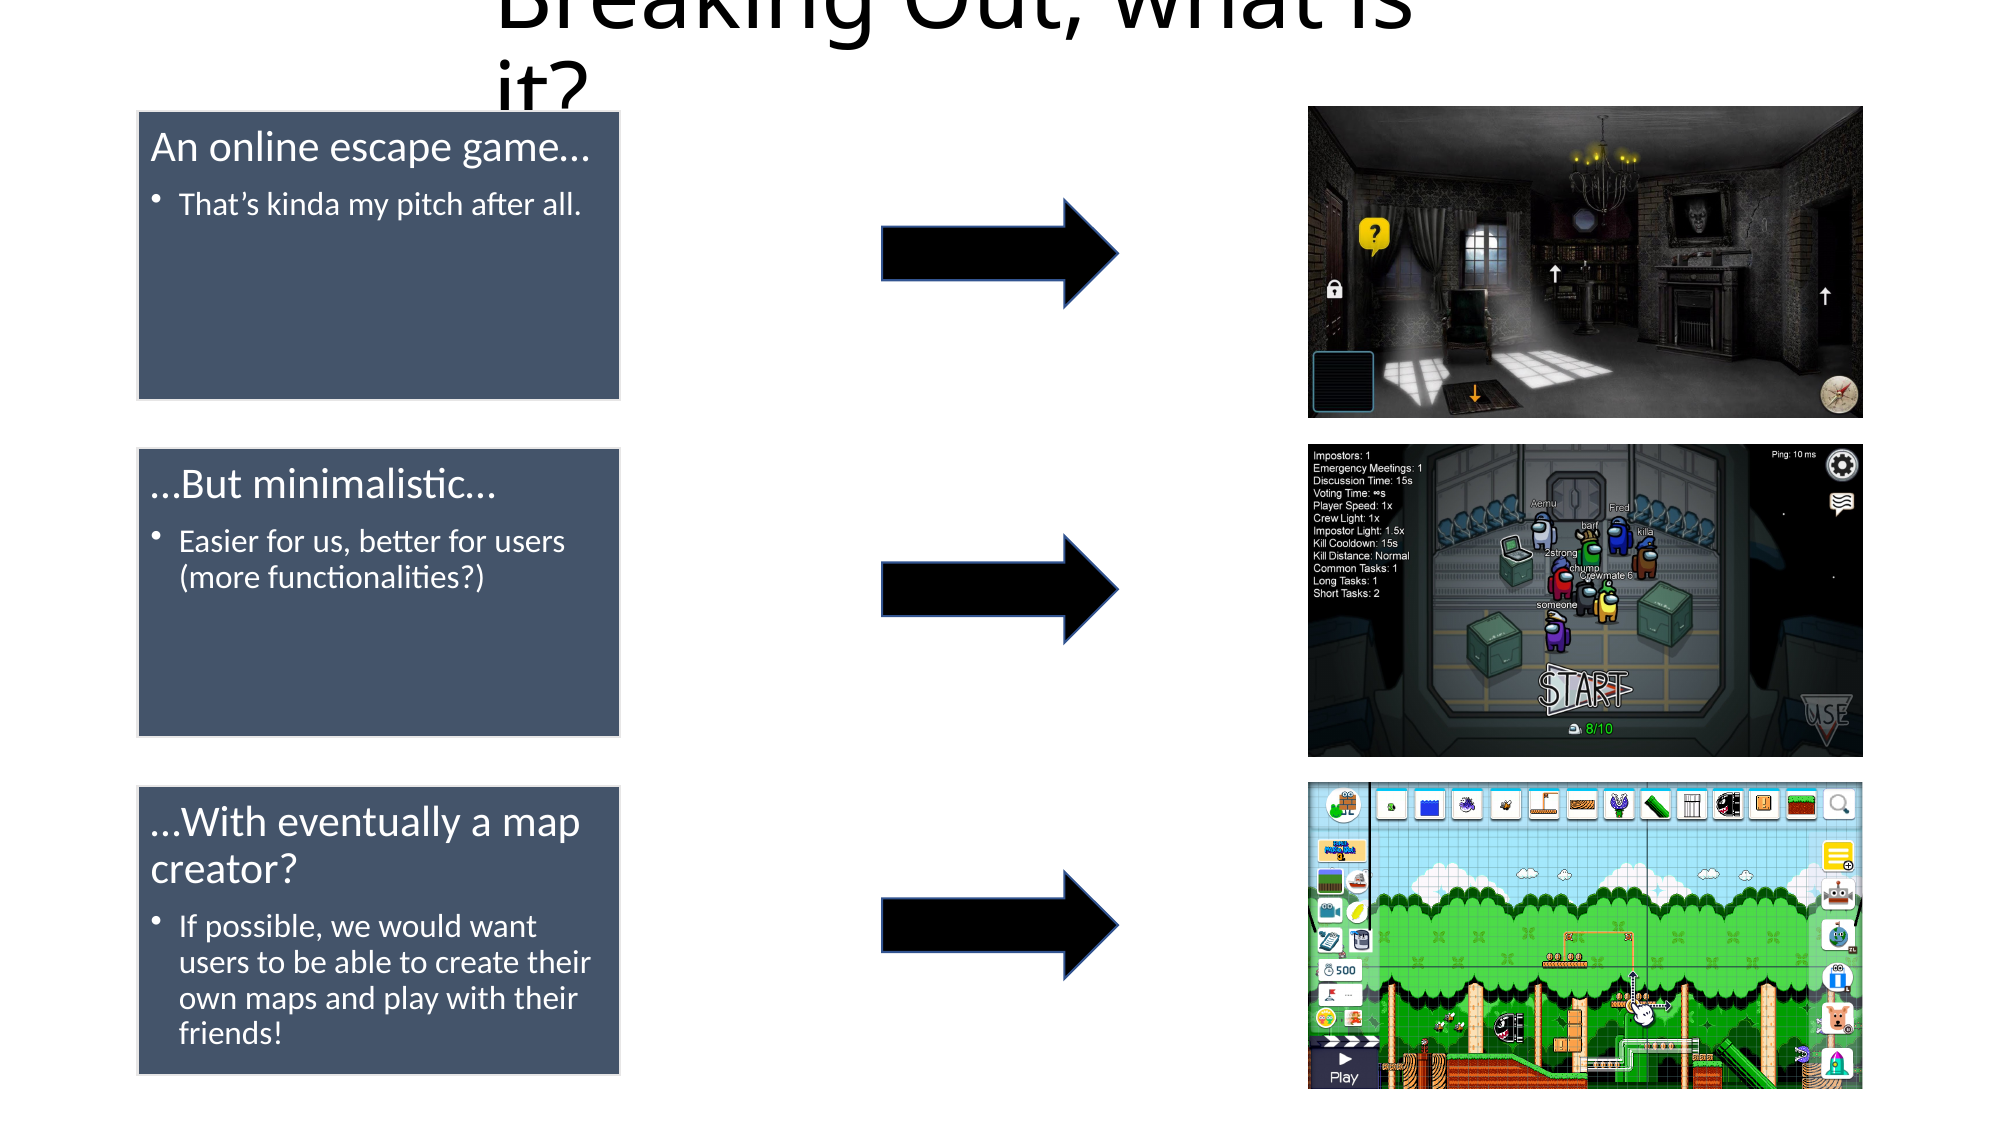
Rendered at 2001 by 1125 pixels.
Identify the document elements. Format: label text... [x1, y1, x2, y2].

title Breaking Out, what is it? [478, 0, 1467, 107]
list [1308, 106, 1863, 418]
text_box [881, 869, 1120, 982]
picture [1308, 782, 1863, 1089]
text_box [881, 197, 1120, 310]
picture [1308, 444, 1863, 757]
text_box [137, 109, 620, 1077]
text_box [881, 533, 1120, 646]
